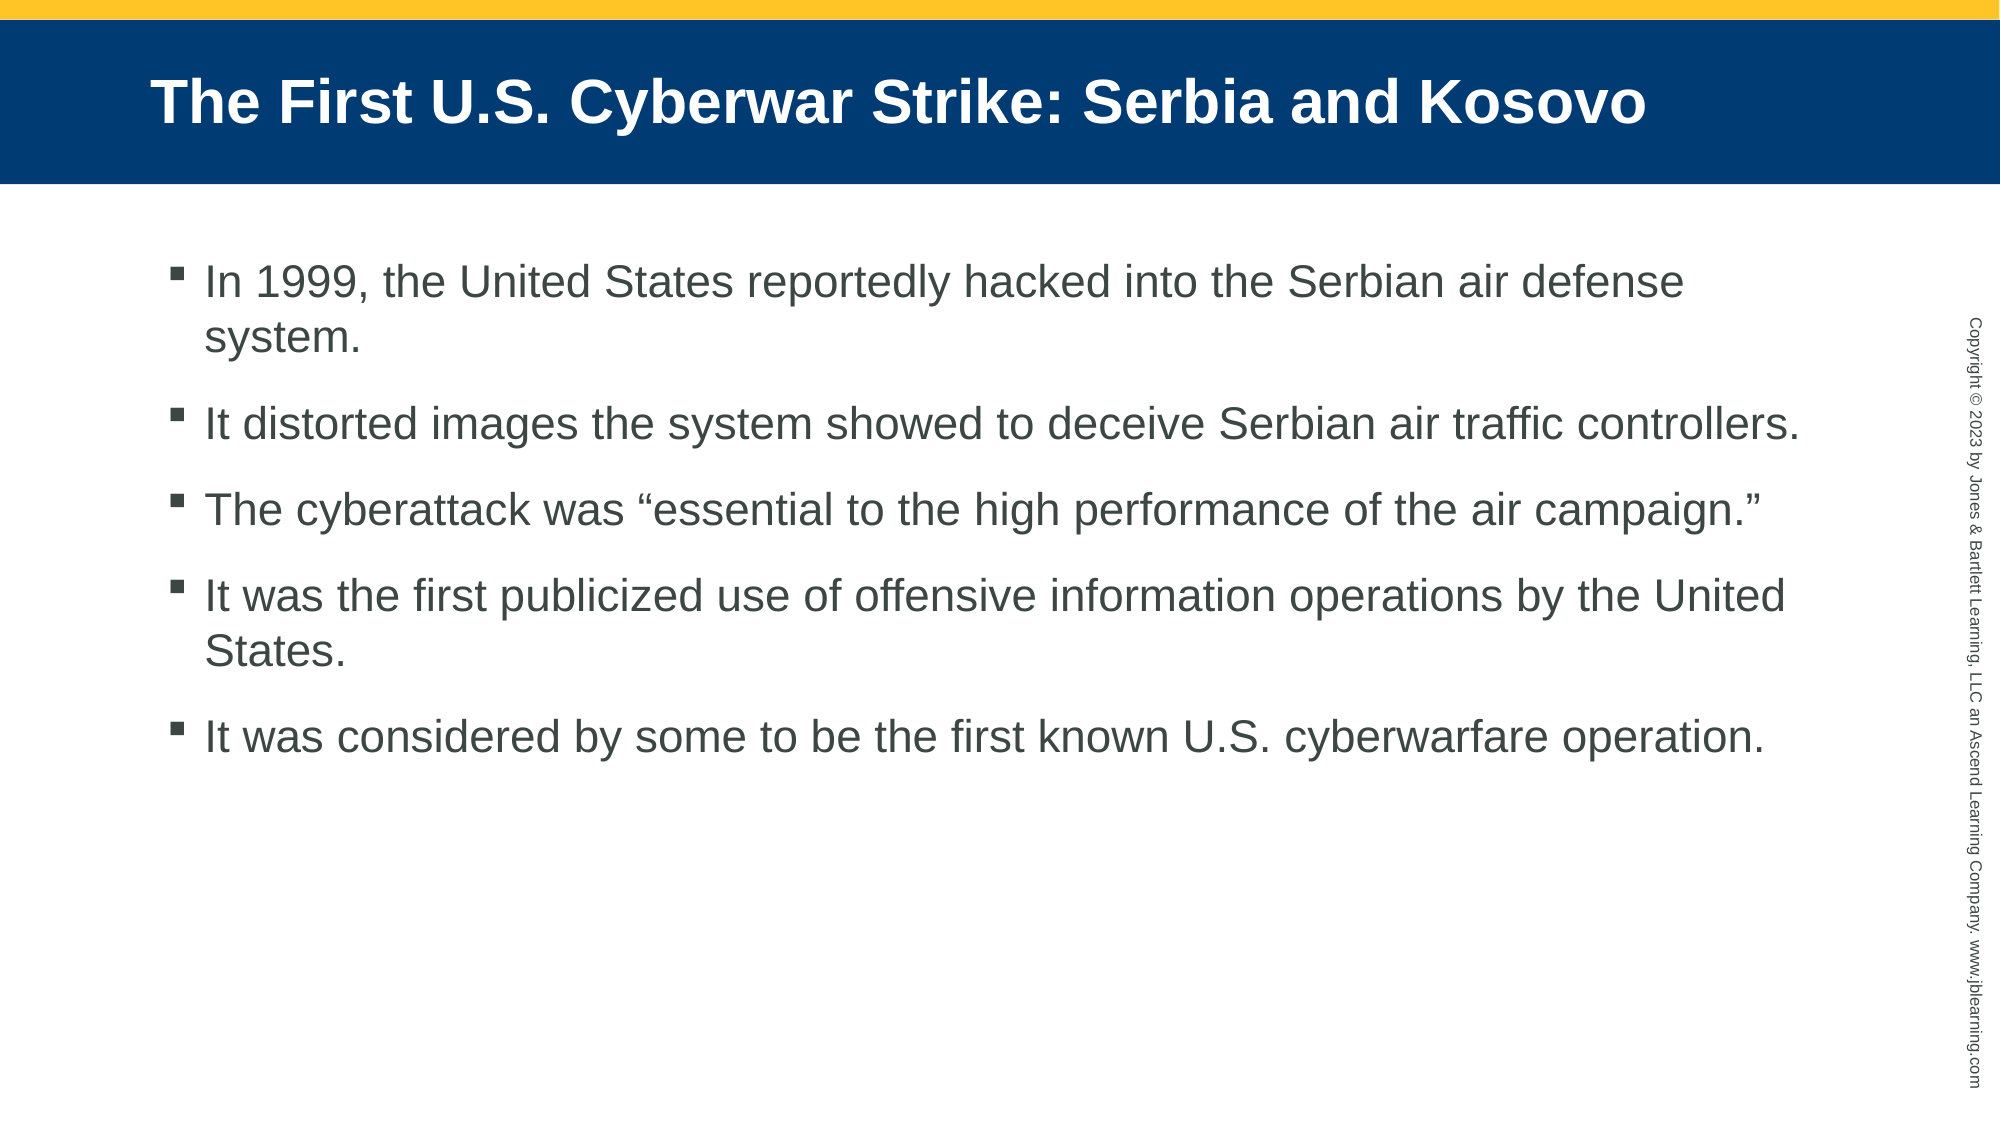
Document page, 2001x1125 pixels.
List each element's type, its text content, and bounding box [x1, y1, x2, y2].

title The First U.S. Cyberwar Strike: Serbia and Kosovo [0, 19, 2000, 185]
list In 1999, the United States reportedly hacked into the Serbian air defense system. It distorted images the system showed to deceive Serbian air traffic controllers. The cyberattack was “essential to the high performance of the air campaign.” It was the first publicized use of offensive information operations by the United States. It was considered by some to be the first known U.S. cyberwarfare operation. [151, 244, 1840, 1016]
